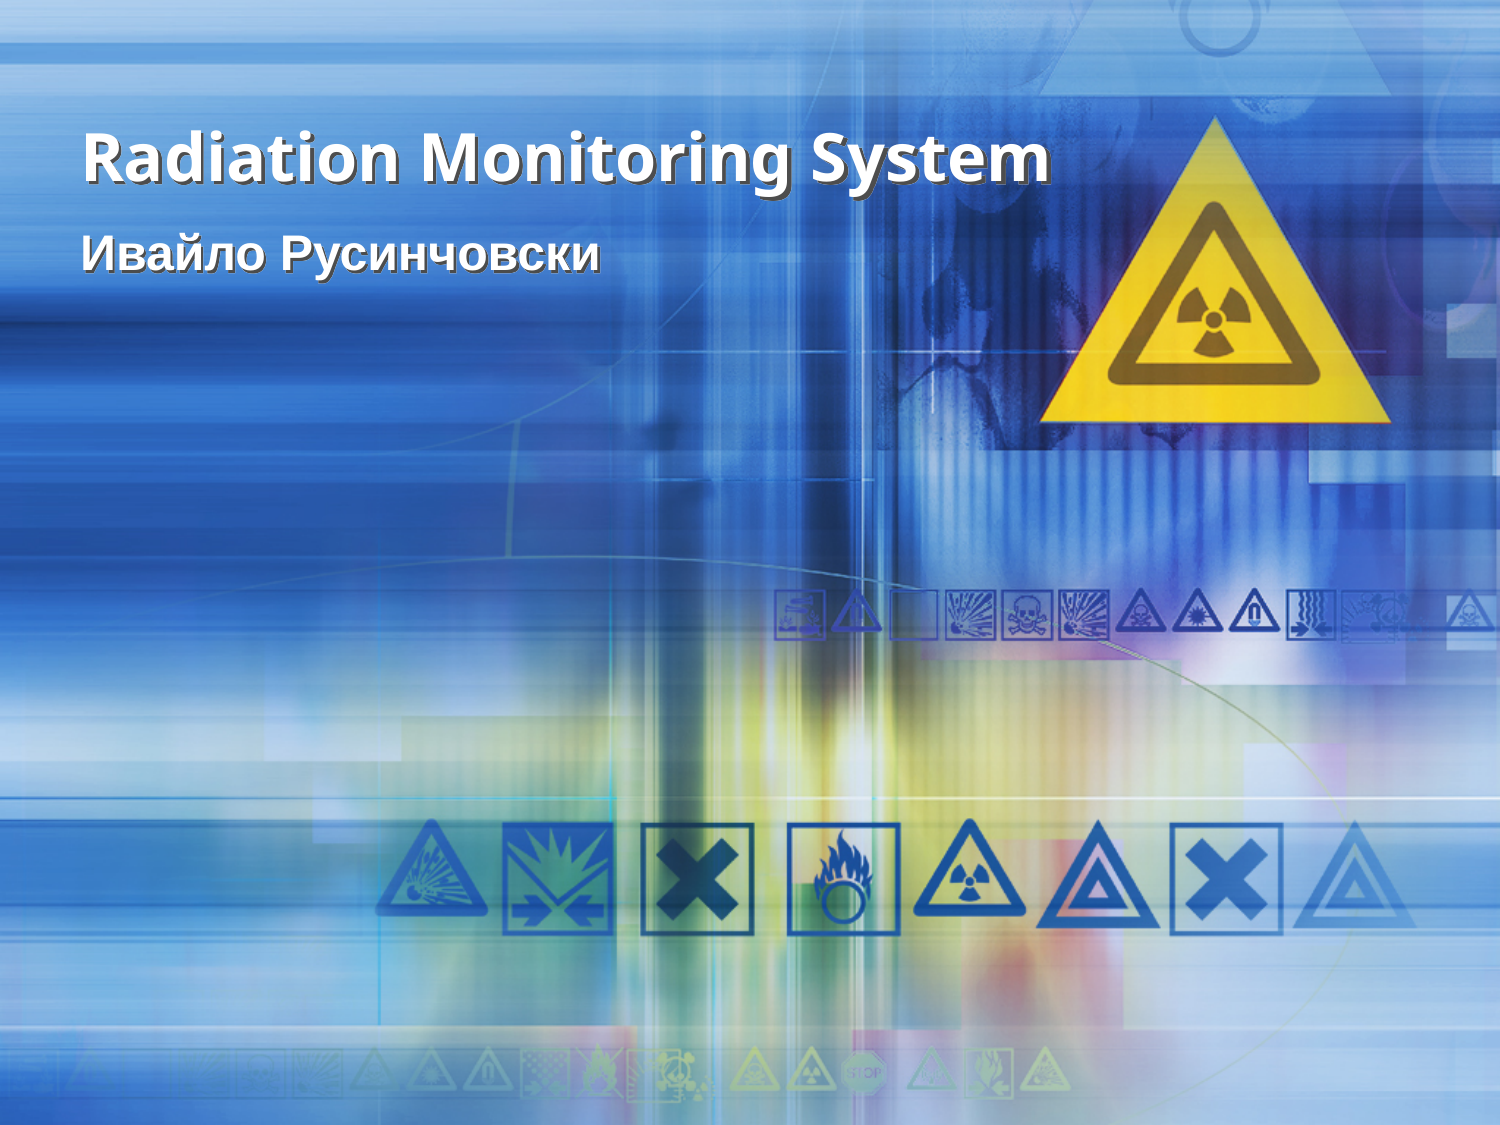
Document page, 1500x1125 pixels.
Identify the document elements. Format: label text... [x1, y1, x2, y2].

title Radiation Monitoring System [64, 89, 1129, 221]
subtitle Ивайло Русинчовски [64, 219, 980, 283]
picture [0, 0, 1500, 1125]
